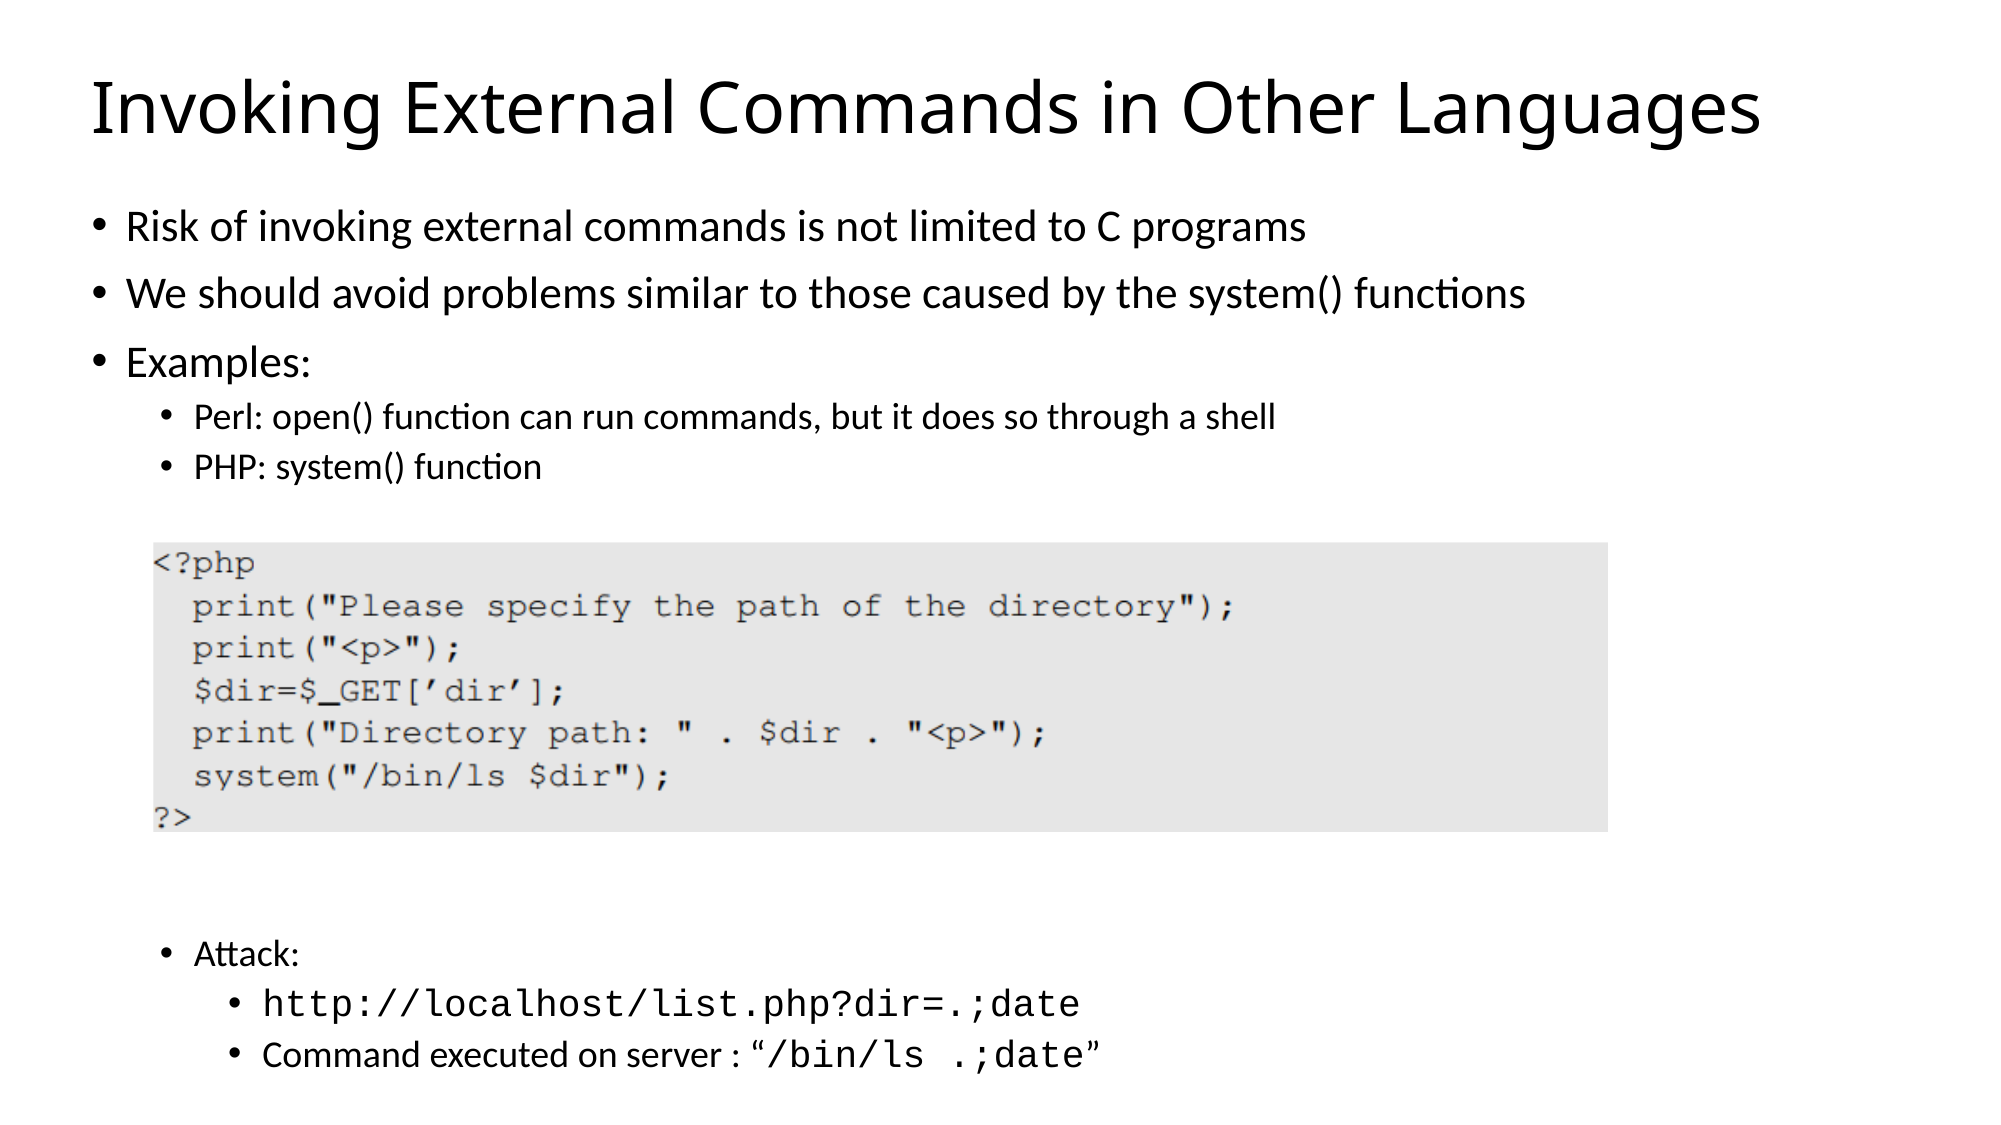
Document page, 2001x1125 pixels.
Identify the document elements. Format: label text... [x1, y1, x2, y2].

list Risk of invoking external commands is not limited to C programs We should avoid problems similar to those caused by the system() functions Examples: Perl: open() function can run commands, but it does so through a shell PHP: system() function Attack: http://localhost/list.php?dir=.;date Command executed on server : “/bin/ls .;date” [76, 194, 1863, 1093]
picture [153, 535, 1608, 832]
title Invoking External Commands in Other Languages [76, 26, 1802, 194]
